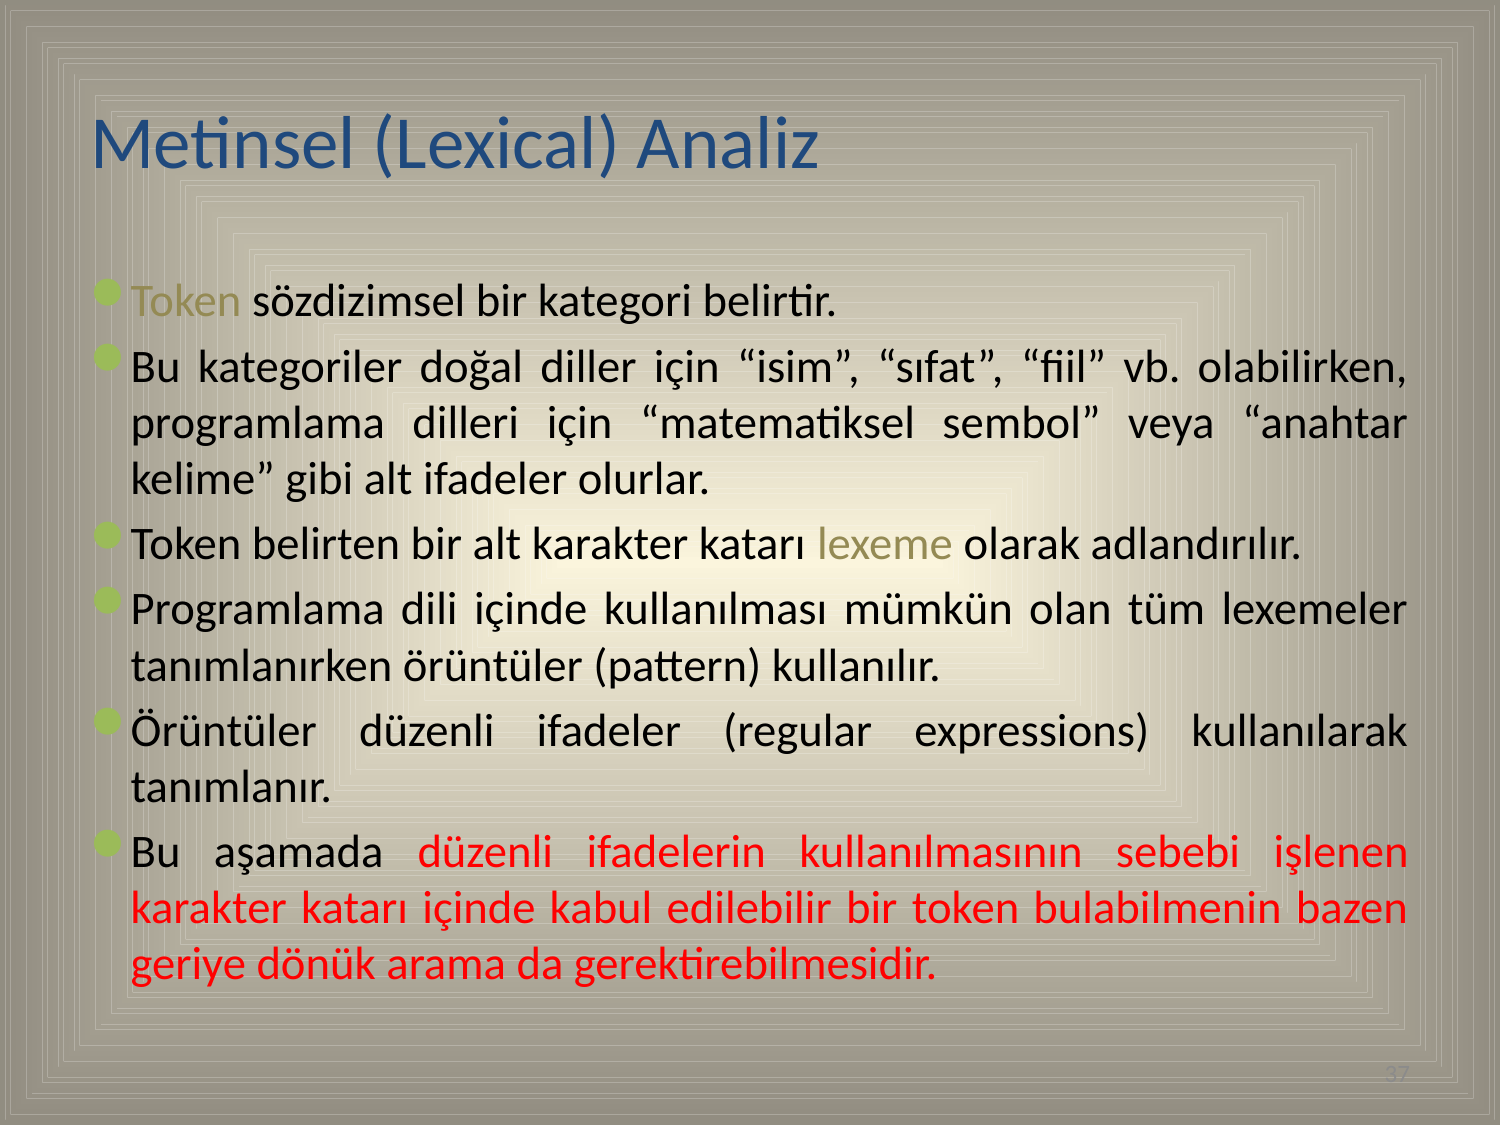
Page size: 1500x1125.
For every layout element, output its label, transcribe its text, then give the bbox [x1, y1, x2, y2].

slide_number 37 [1074, 1042, 1425, 1103]
title Metinsel (Lexical) Analiz [73, 43, 1427, 235]
list Token sözdizimsel bir kategori belirtir. Bu kategoriler doğal diller için “isim”, “sıfat”, “fiil” vb. olabilirken, programlama dilleri için “matematiksel sembol” veya “anahtar kelime” gibi alt ifadeler olurlar. Token belirten bir alt karakter katarı lexeme olarak adlandırılır. Programlama dili içinde kullanılması mümkün olan tüm lexemeler tanımlanırken örüntüler (pattern) kullanılır. Örüntüler düzenli ifadeler (regular expressions) kullanılarak tanımlanır. Bu aşamada düzenli ifadelerin kullanılmasının sebebi işlenen karakter katarı içinde kabul edilebilir bir token bulabilmenin bazen geriye dönük arama da gerektirebilmesidir. [75, 262, 1425, 1005]
